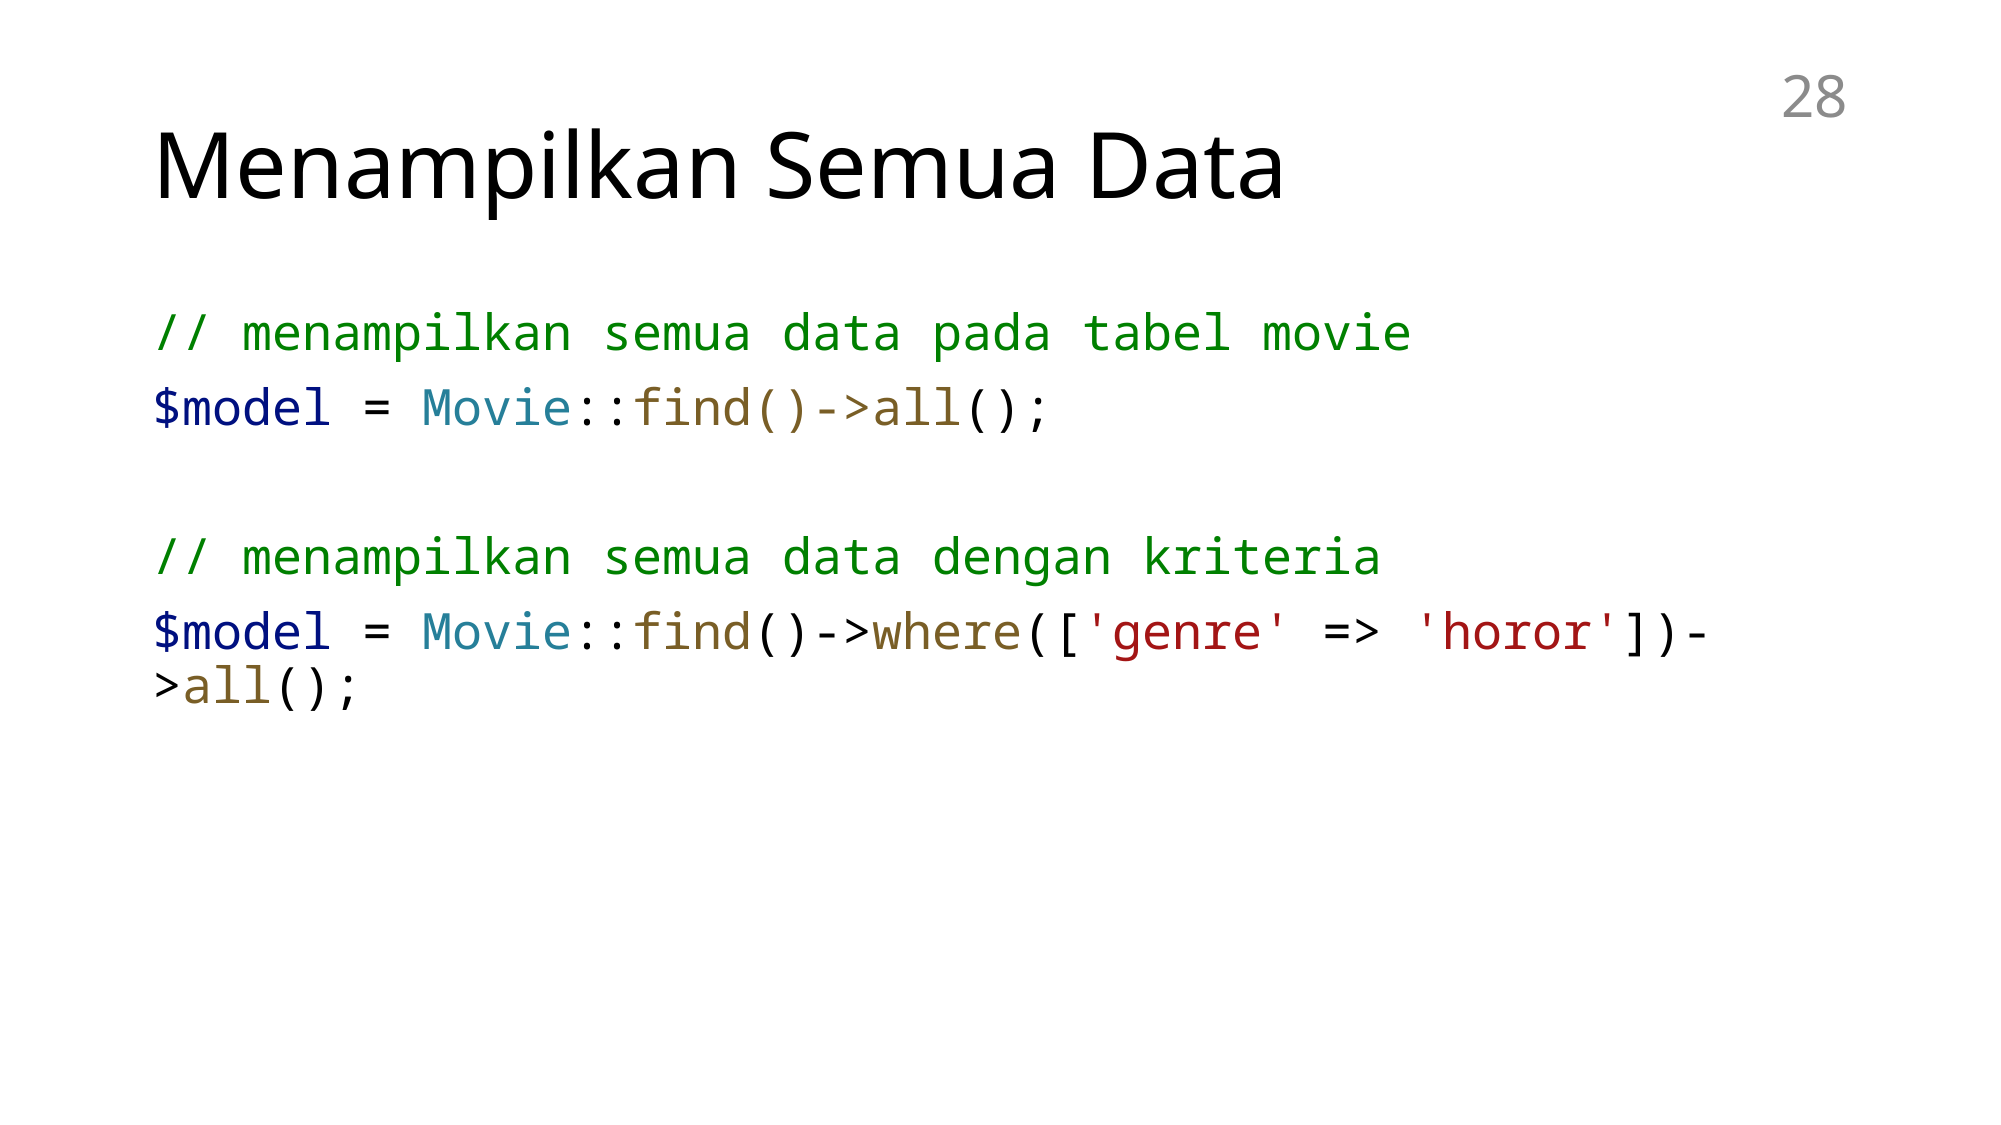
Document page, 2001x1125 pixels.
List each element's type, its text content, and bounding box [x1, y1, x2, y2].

slide_number 28 [1699, 59, 1863, 138]
title Menampilkan Semua Data [137, 59, 1863, 278]
list // menampilkan semua data pada tabel movie $model = Movie::find()->all(); // menampilkan semua data dengan kriteria $model = Movie::find()->where(['genre' => 'horor'])->all(); [137, 299, 1863, 1014]
